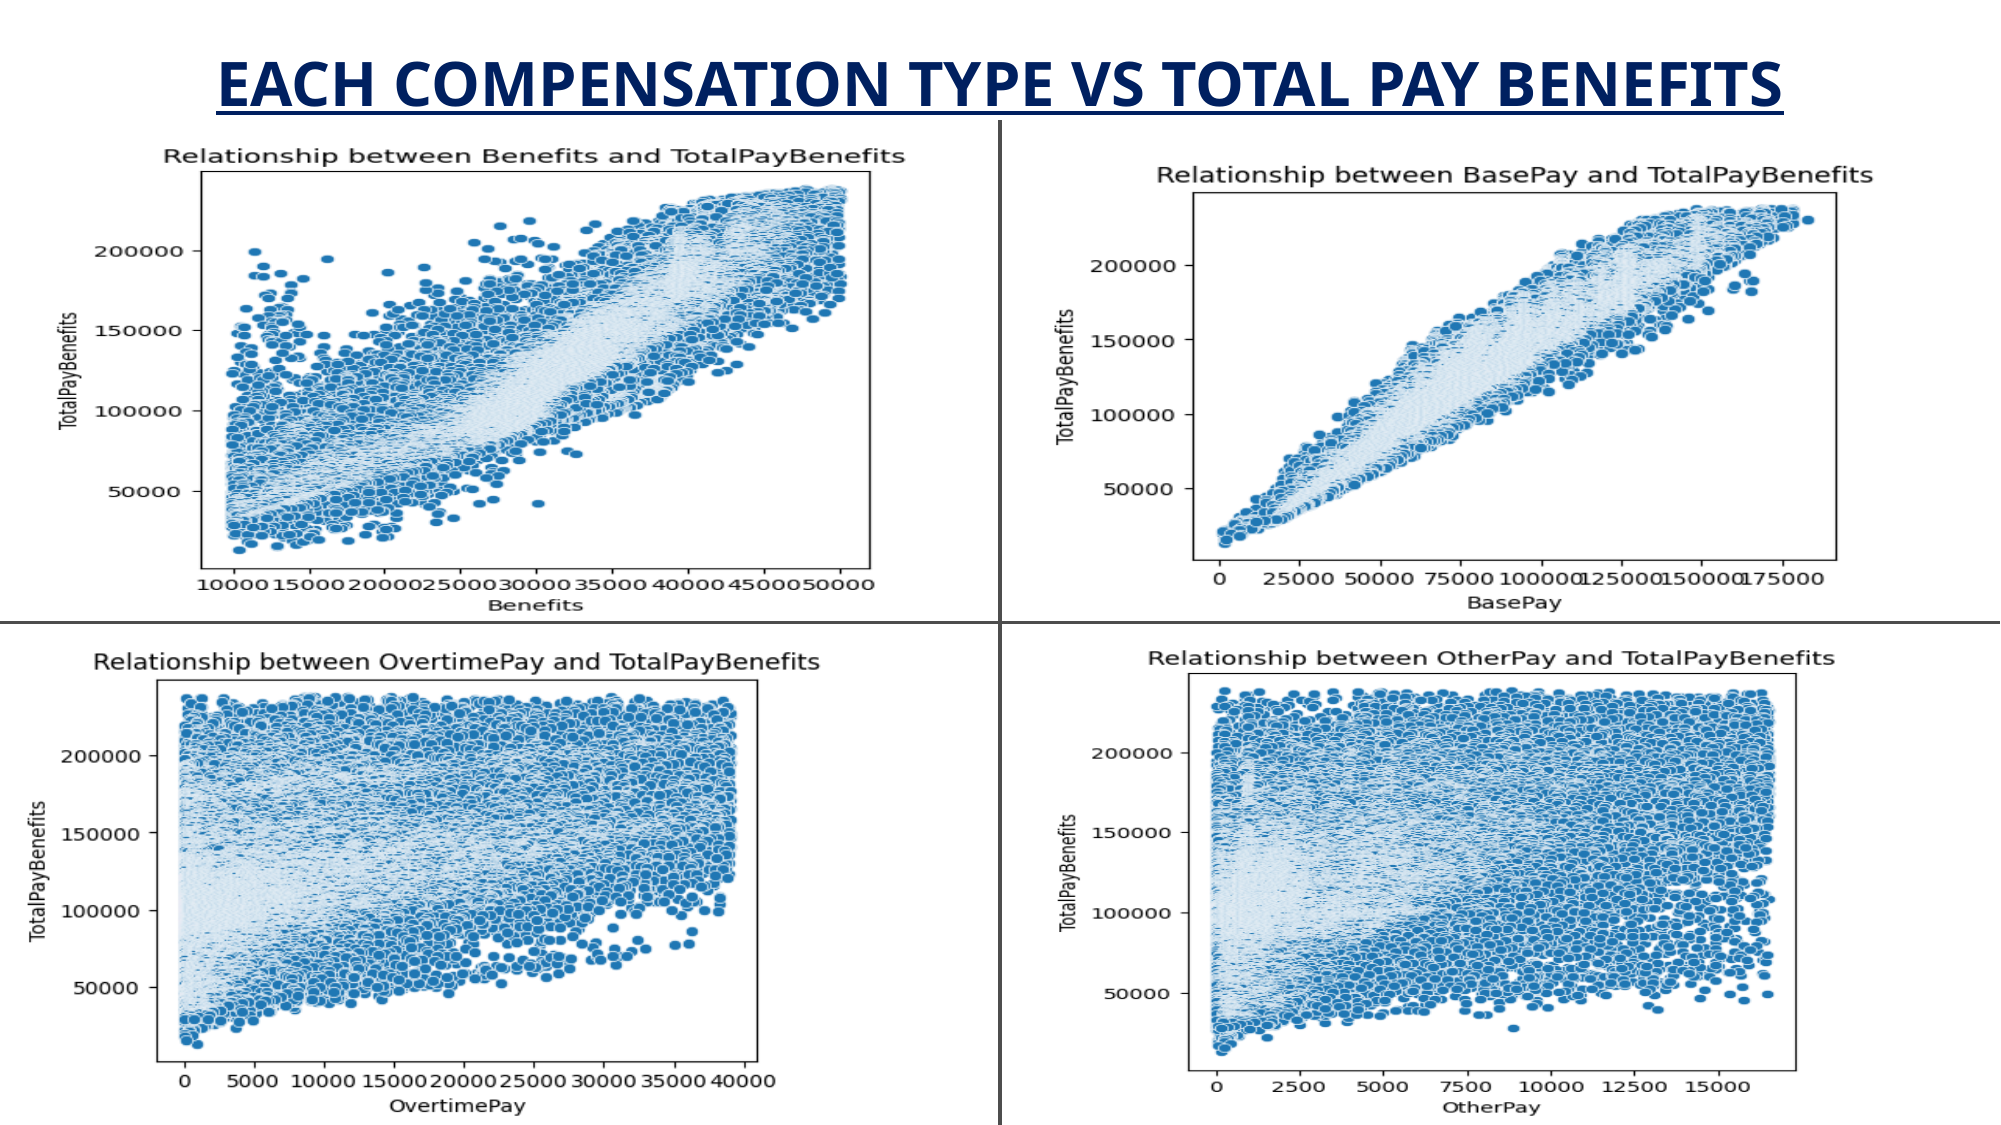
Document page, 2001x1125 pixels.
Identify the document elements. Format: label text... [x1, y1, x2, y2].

picture [42, 138, 923, 622]
picture [1040, 154, 1889, 622]
picture [1044, 640, 1852, 1125]
picture [14, 640, 836, 1125]
title EACH COMPENSATION TYPE VS TOTAL PAY BENEFITS [188, 16, 1812, 157]
